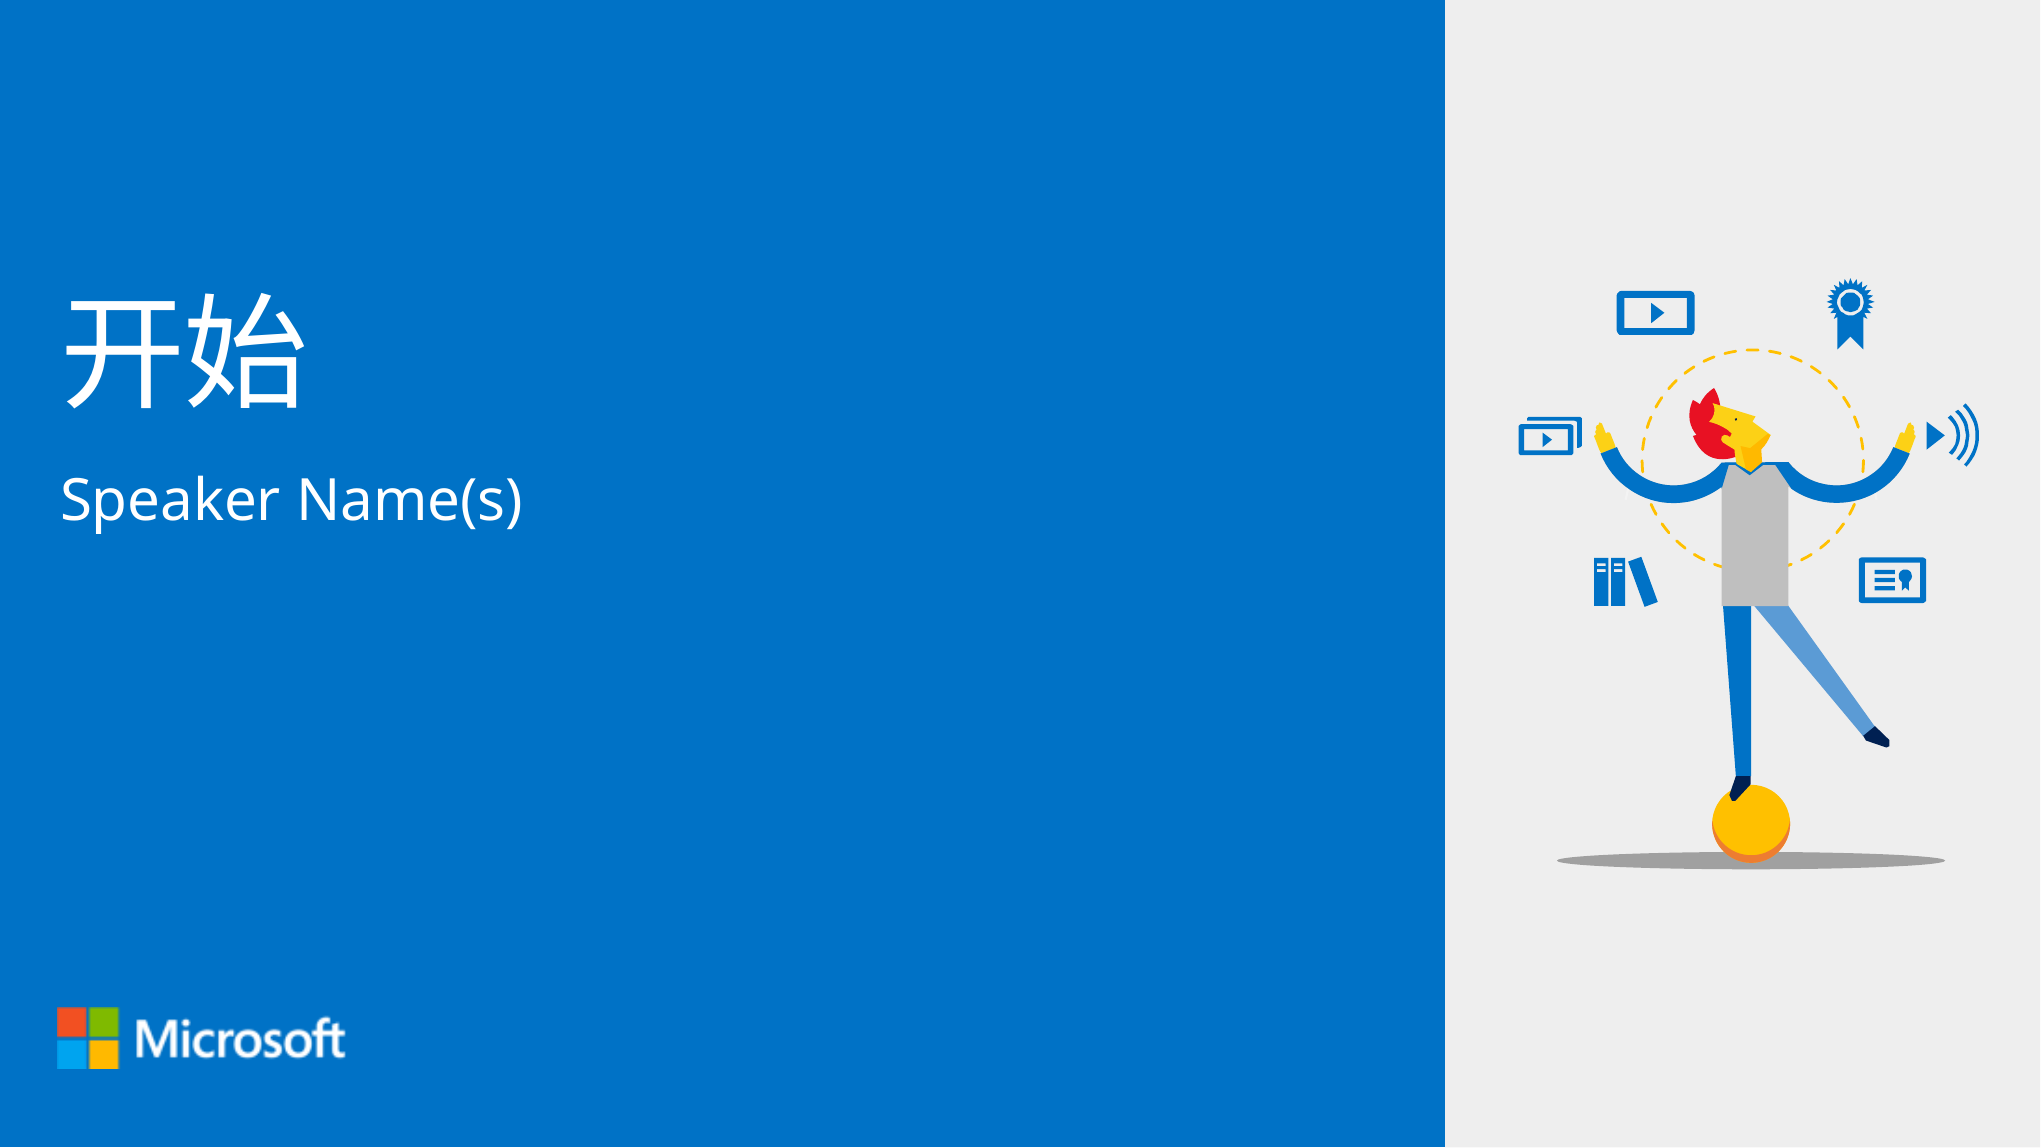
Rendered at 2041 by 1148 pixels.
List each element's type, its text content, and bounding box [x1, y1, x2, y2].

picture [57, 1007, 433, 1069]
list Speaker Name(s) [45, 456, 1396, 606]
title 开始 [45, 275, 1396, 456]
